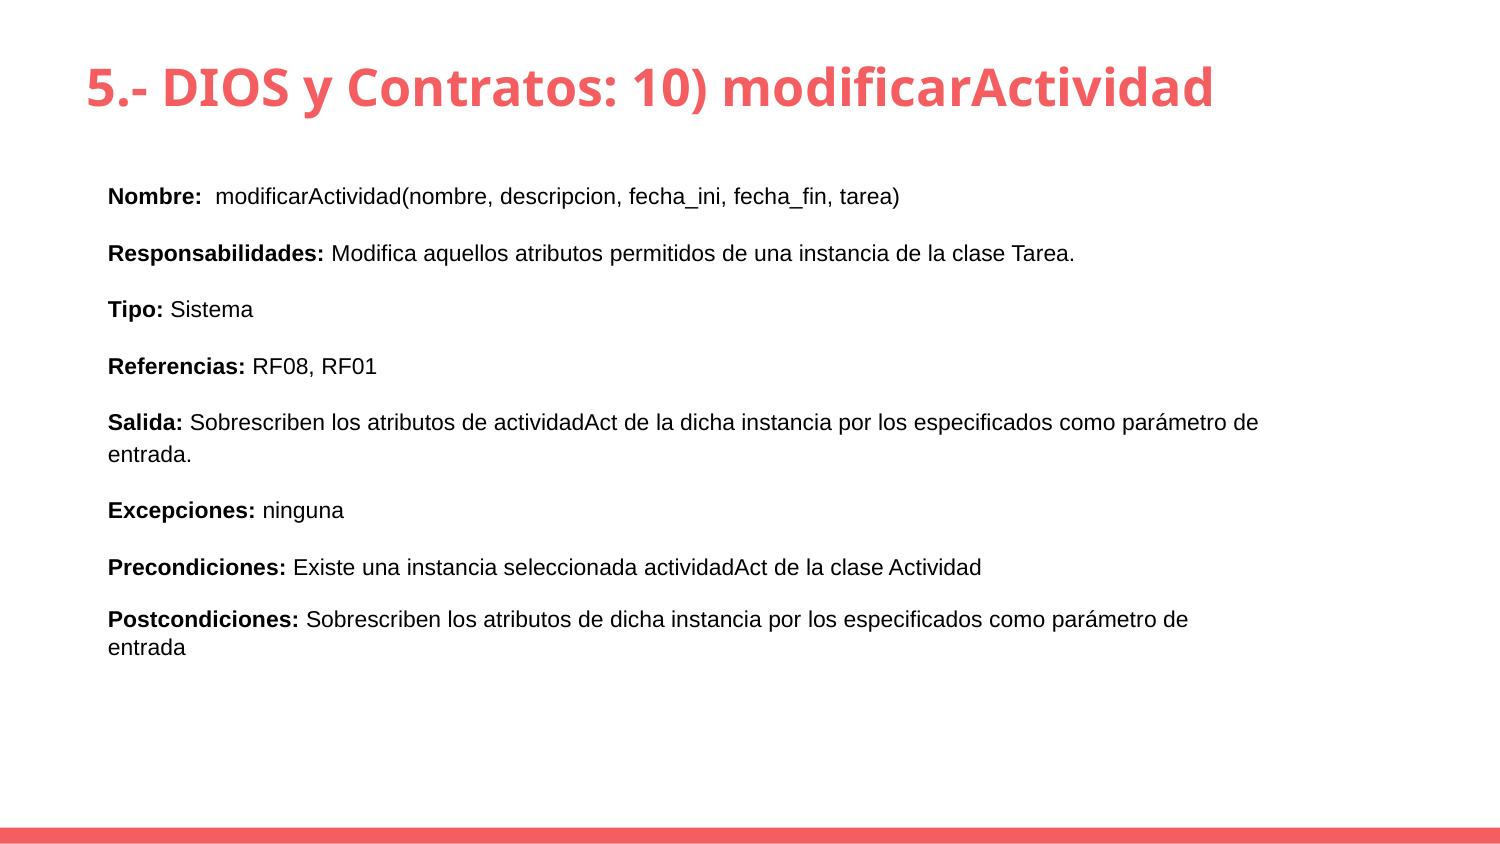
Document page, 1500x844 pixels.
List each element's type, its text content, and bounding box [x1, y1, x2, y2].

title 5.- DIOS y Contratos: 10) modificarActividad [71, 38, 1429, 142]
text_box Nombre: modificarActividad(nombre, descripcion, fecha_ini, fecha_fin, tarea) Responsabilidades: Modifica aquellos atributos permitidos de una instancia de la clase Tarea. Tipo: Sistema Referencias: RF08, RF01 Salida: Sobrescriben los atributos de actividadAct de la dicha instancia por los especificados como parámetro de entrada. Excepciones: ninguna Precondiciones: Existe una instancia seleccionada actividadAct de la clase Actividad Postcondiciones: Sobrescriben los atributos de dicha instancia por los especificados como parámetro de entrada [92, 162, 1280, 675]
